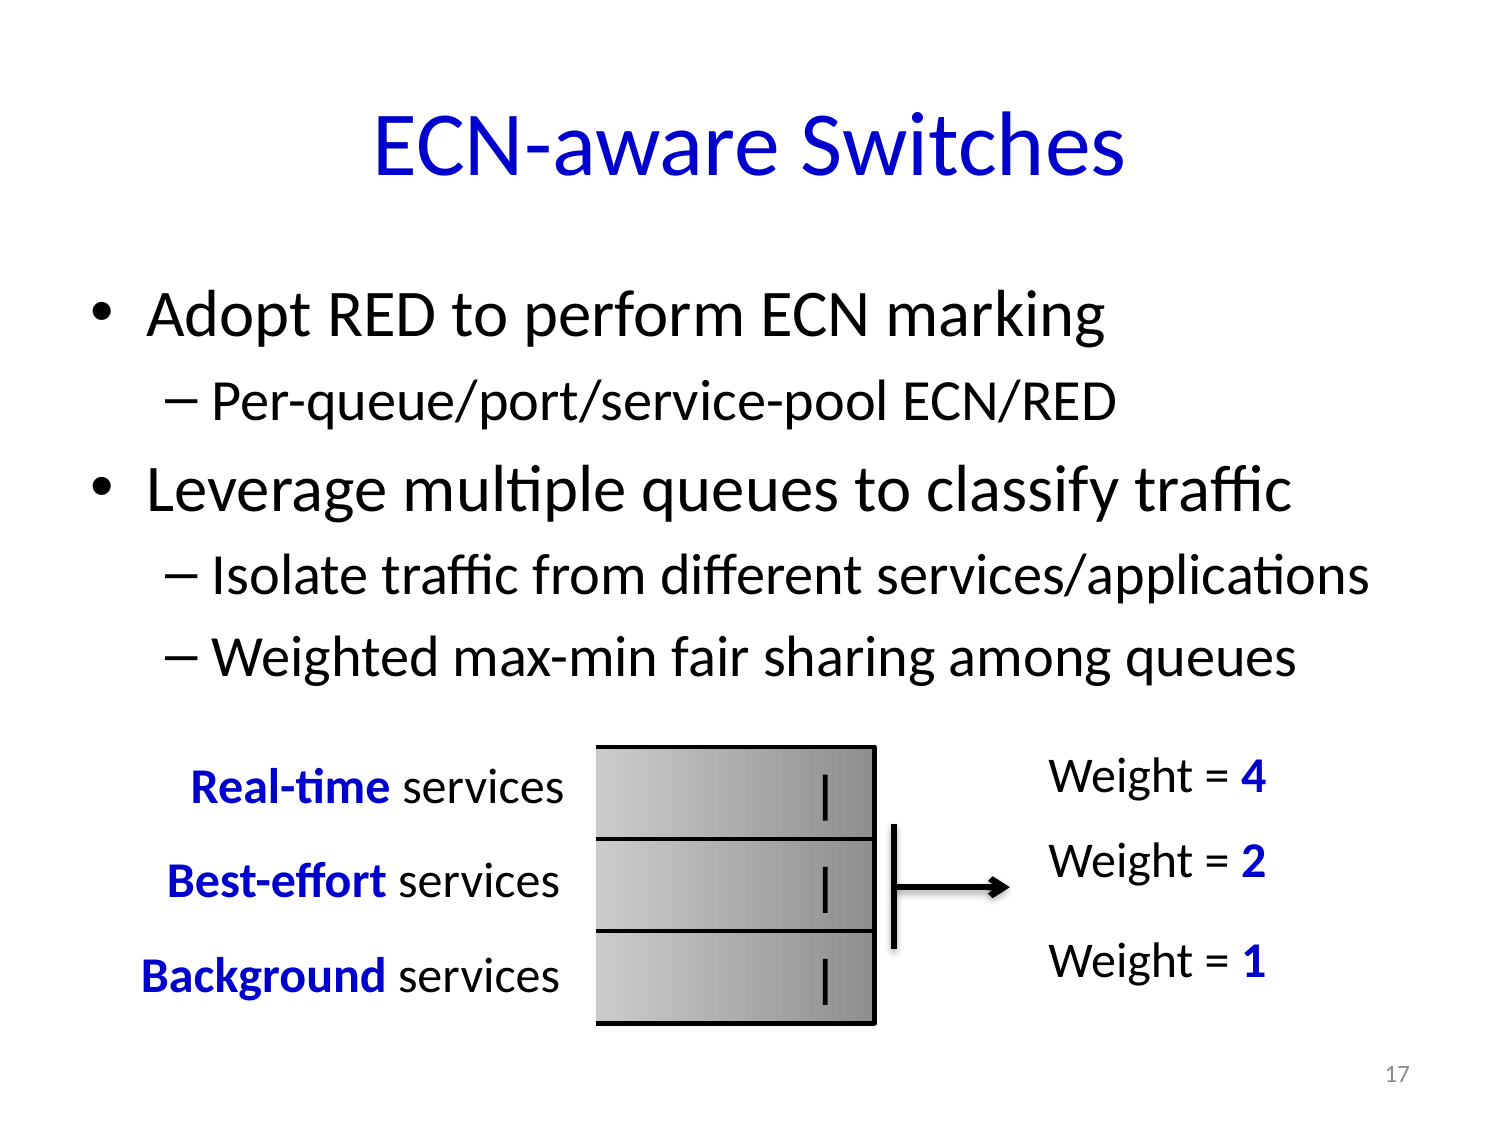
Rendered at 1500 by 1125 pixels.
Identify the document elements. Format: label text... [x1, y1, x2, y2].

text_box Weight = 4 [1033, 734, 1500, 810]
text_box Background services [31, 935, 576, 1011]
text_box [893, 823, 1011, 950]
list Adopt RED to perform ECN marking Per-queue/port/service-pool ECN/RED Leverage multiple queues to classify traffic Isolate traffic from different services/applications Weighted max-min fair sharing among queues [75, 262, 1425, 1005]
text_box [596, 746, 875, 838]
title ECN-aware Switches [75, 45, 1425, 233]
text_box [596, 930, 875, 1024]
text_box Weight = 2 [1033, 819, 1500, 895]
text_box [596, 838, 875, 930]
text_box Weight = 1 [1033, 920, 1500, 995]
text_box Real-time services [35, 745, 580, 821]
text_box Best-effort services [31, 840, 576, 916]
slide_number 17 [1074, 1042, 1425, 1103]
